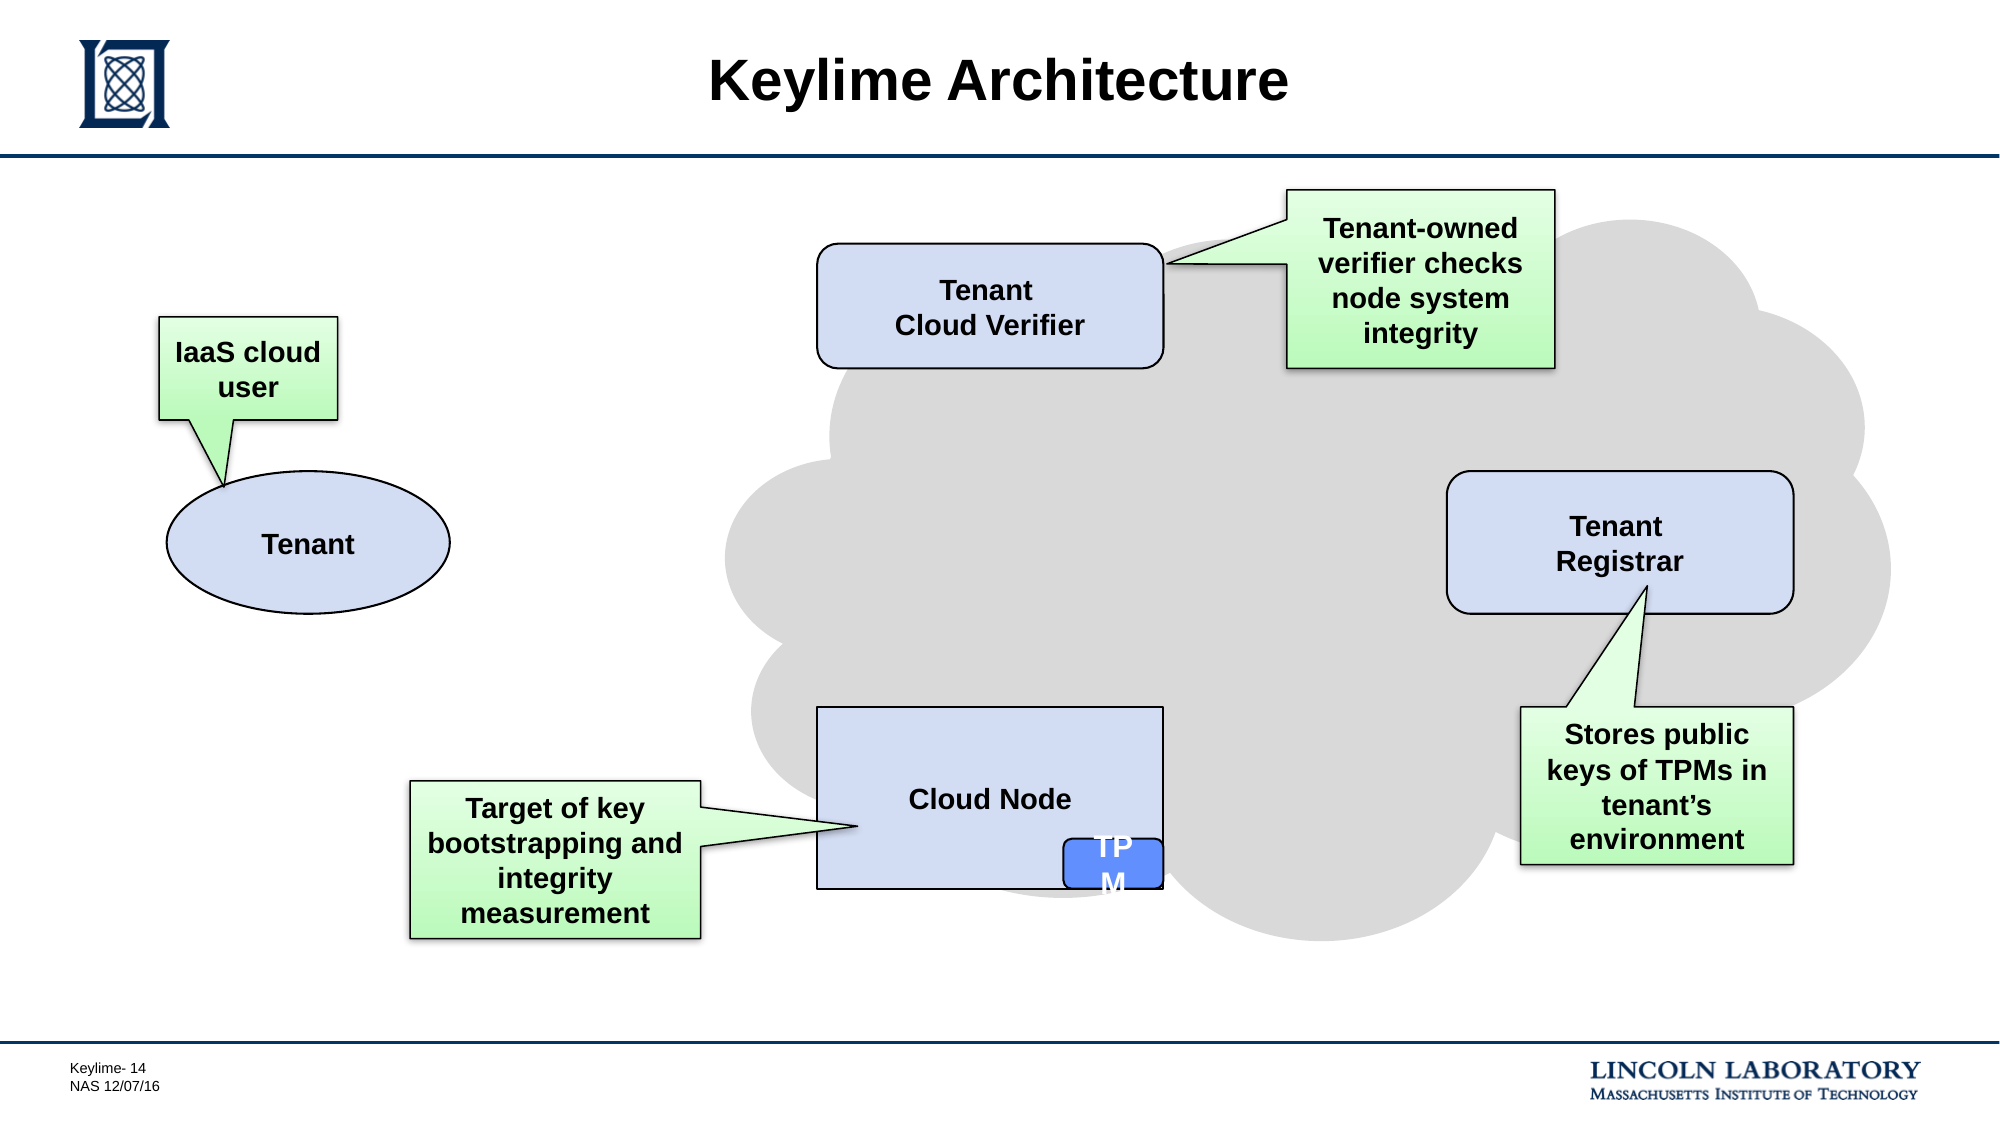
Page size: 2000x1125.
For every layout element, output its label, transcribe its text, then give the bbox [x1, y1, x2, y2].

text_box Target of key bootstrapping and integrity measurement [409, 780, 811, 940]
text_box [724, 219, 1891, 942]
text_box Tenant-owned verifier checks node system integrity [1166, 189, 1556, 370]
text_box Tenant Registrar [1446, 471, 1794, 614]
text_box IaaS cloud user [158, 316, 339, 488]
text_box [816, 706, 1164, 889]
text_box Tenant Cloud Verifier [817, 243, 1164, 369]
picture [1588, 1061, 1921, 1100]
text_box Stores public keys of TPMs in tenant’s environment [1519, 585, 1795, 866]
title Keylime Architecture [205, 16, 1794, 151]
picture [79, 40, 170, 128]
text_box Tenant [166, 471, 450, 614]
